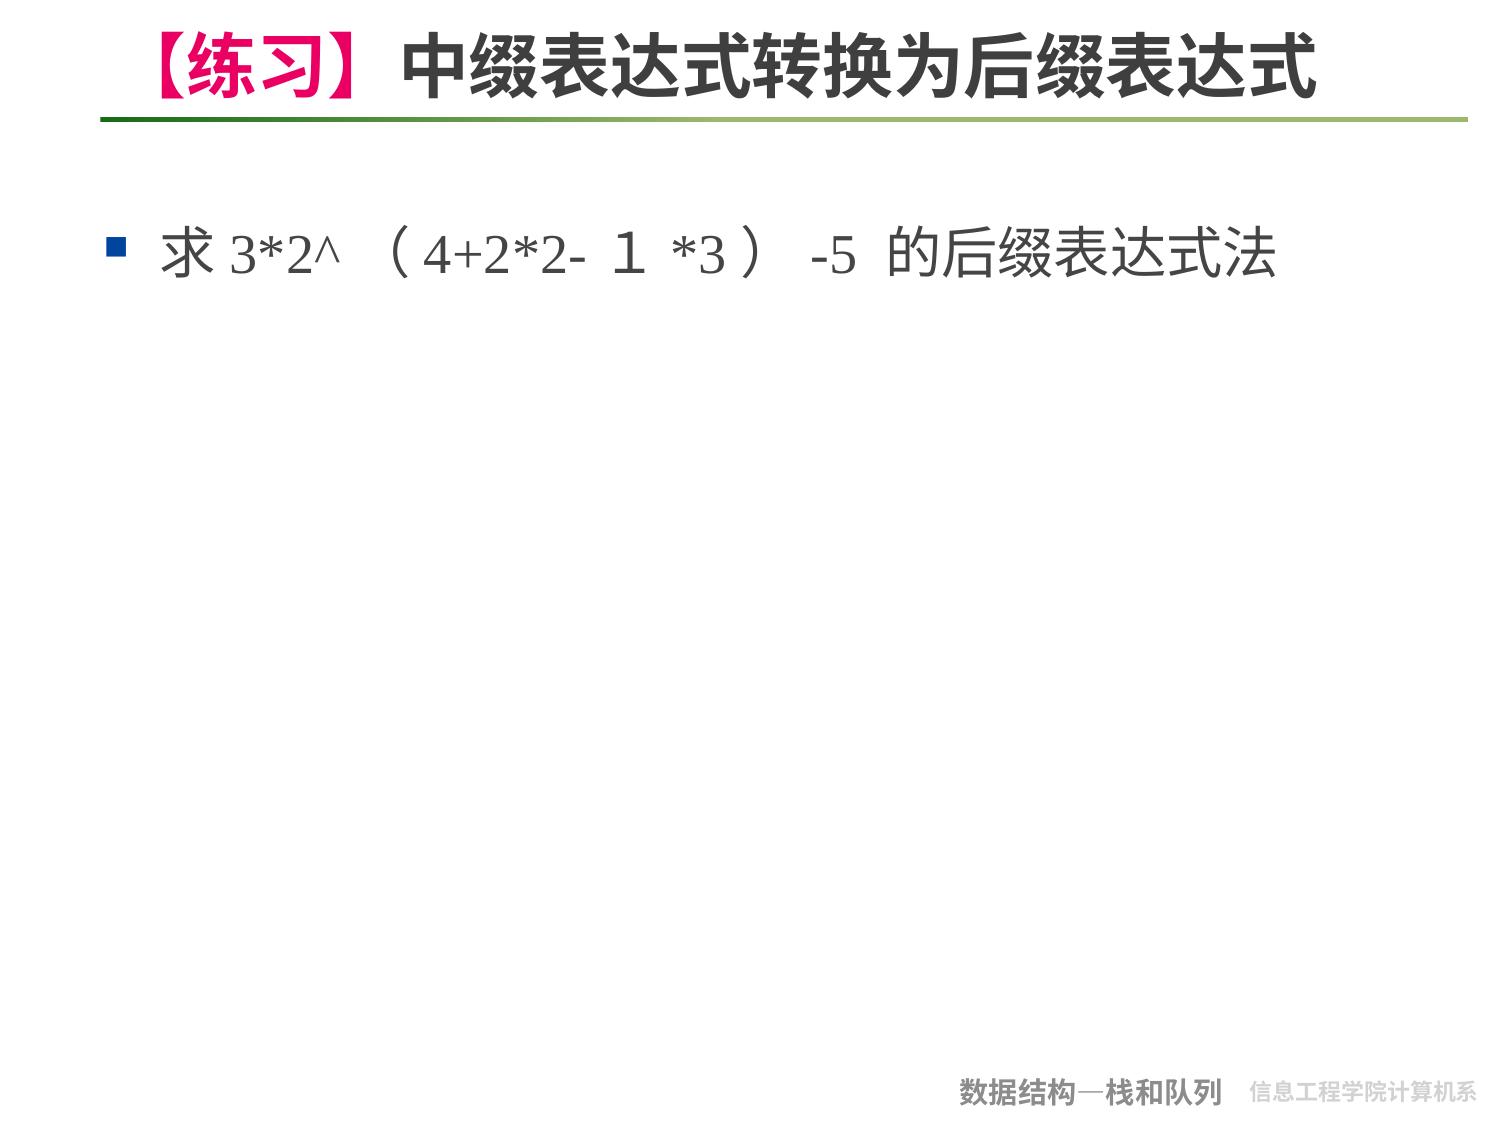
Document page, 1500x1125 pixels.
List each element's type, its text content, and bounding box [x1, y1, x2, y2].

list 求3*2^（4+2*2-１*3）-5 的后缀表达式法 [88, 196, 1458, 1063]
title 【练习】中缀表达式转换为后缀表达式 [100, 19, 1463, 115]
